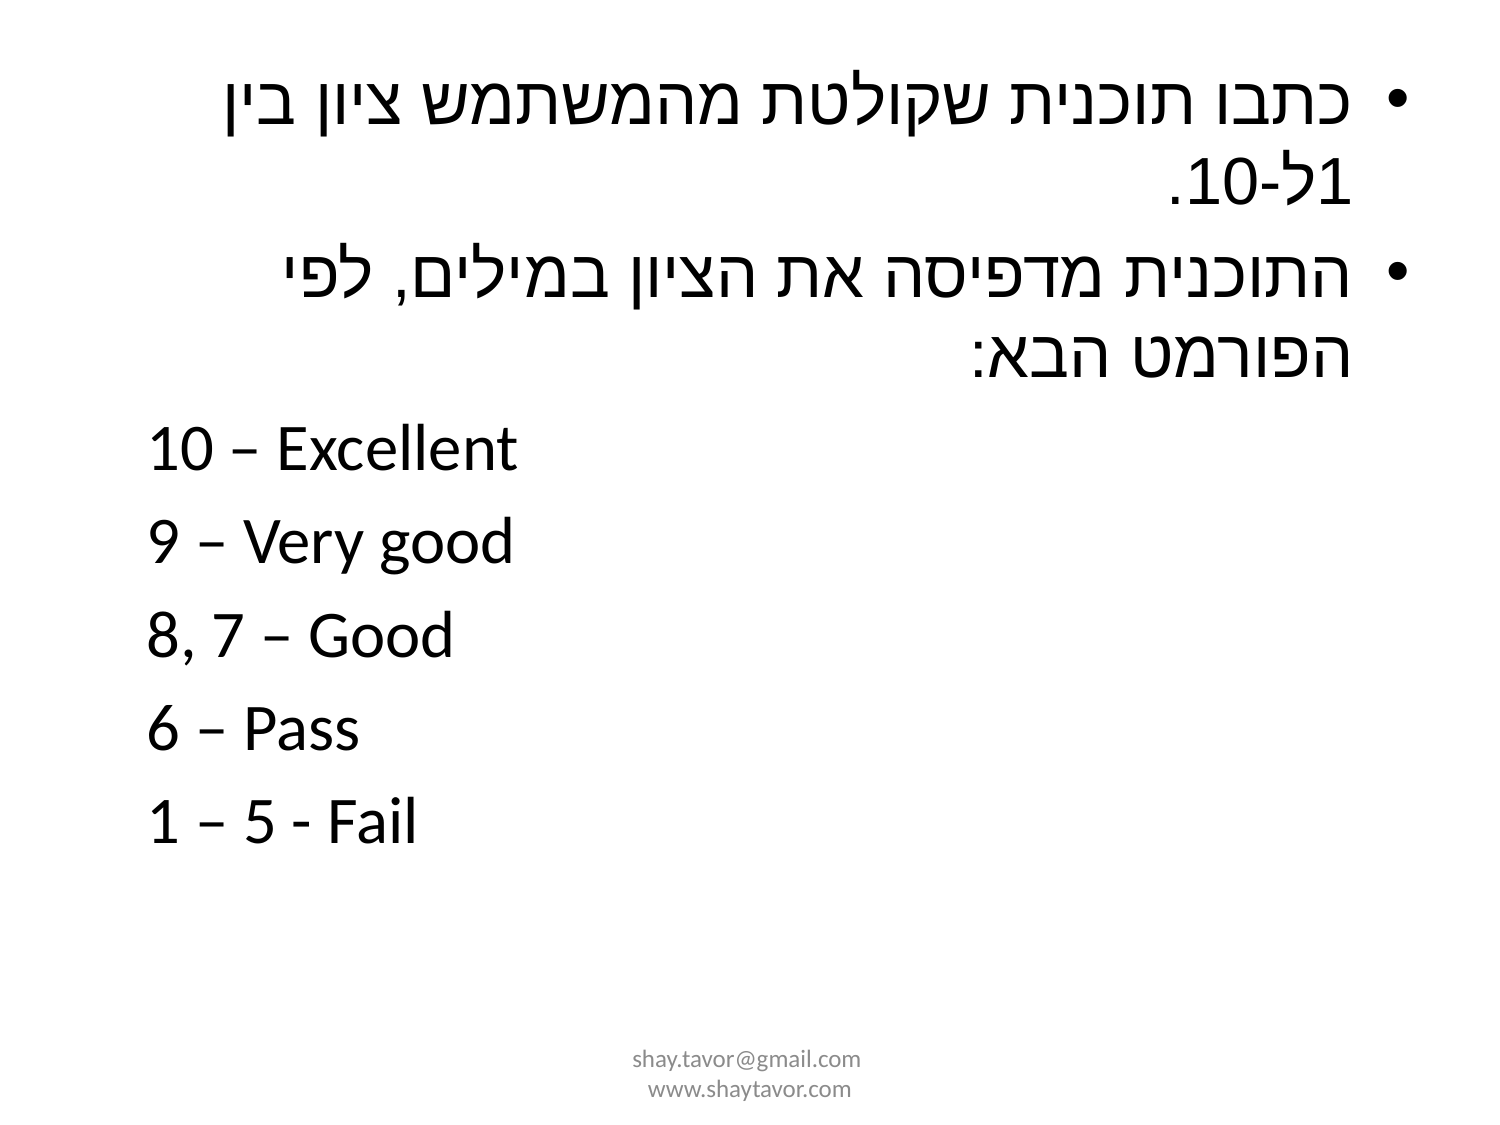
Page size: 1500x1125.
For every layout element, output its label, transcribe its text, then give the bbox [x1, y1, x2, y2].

footer shay.tavor@gmail.com www.shaytavor.com [512, 1042, 988, 1103]
list כתבו תוכנית שקולטת מהמשתמש ציון בין 1ל-10. התוכנית מדפיסה את הציון במילים, לפי הפורמט הבא: 10 – Excellent 9 – Very good 8, 7 – Good 6 – Pass 1 – 5 - Fail [75, 50, 1425, 1005]
